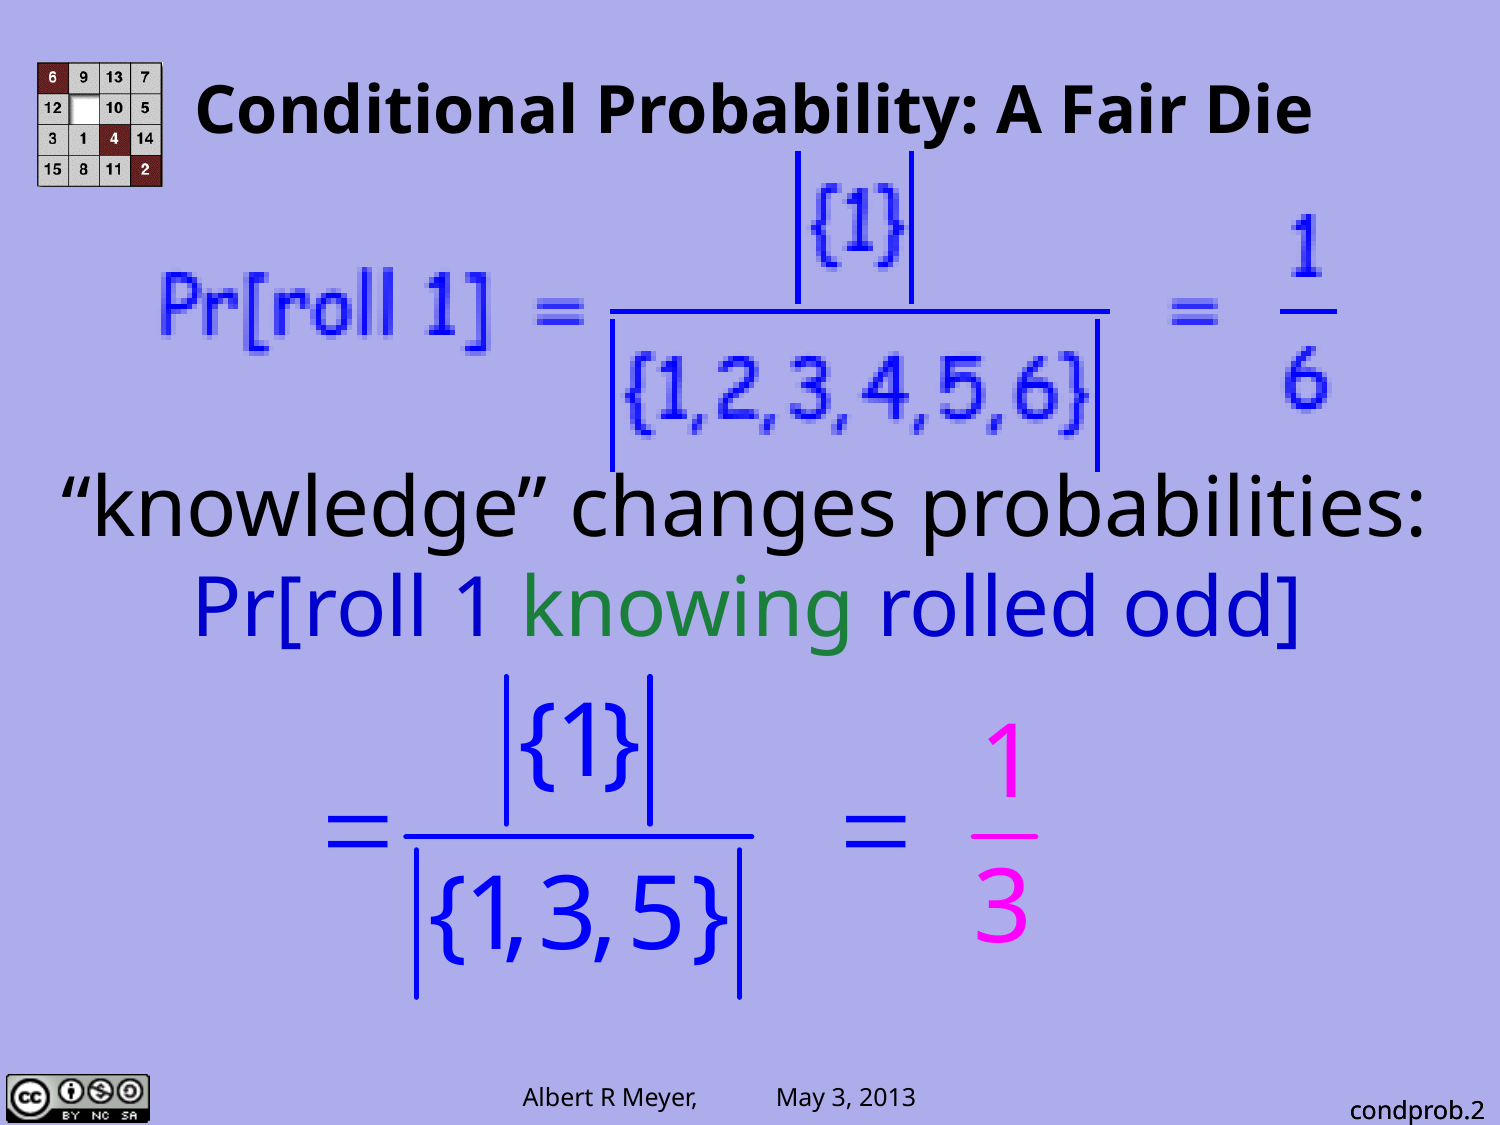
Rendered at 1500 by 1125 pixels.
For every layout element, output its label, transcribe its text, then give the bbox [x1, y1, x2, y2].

text_box “knowledge” changes probabilities: Pr[roll 1 knowing rolled odd] [46, 445, 1444, 661]
text_box condprob.2 [1262, 1087, 1500, 1125]
title Conditional Probability: A Fair Die [177, 4, 1332, 135]
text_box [151, 136, 1344, 478]
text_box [301, 657, 1056, 1017]
picture [6, 1074, 150, 1123]
picture [37, 62, 163, 187]
